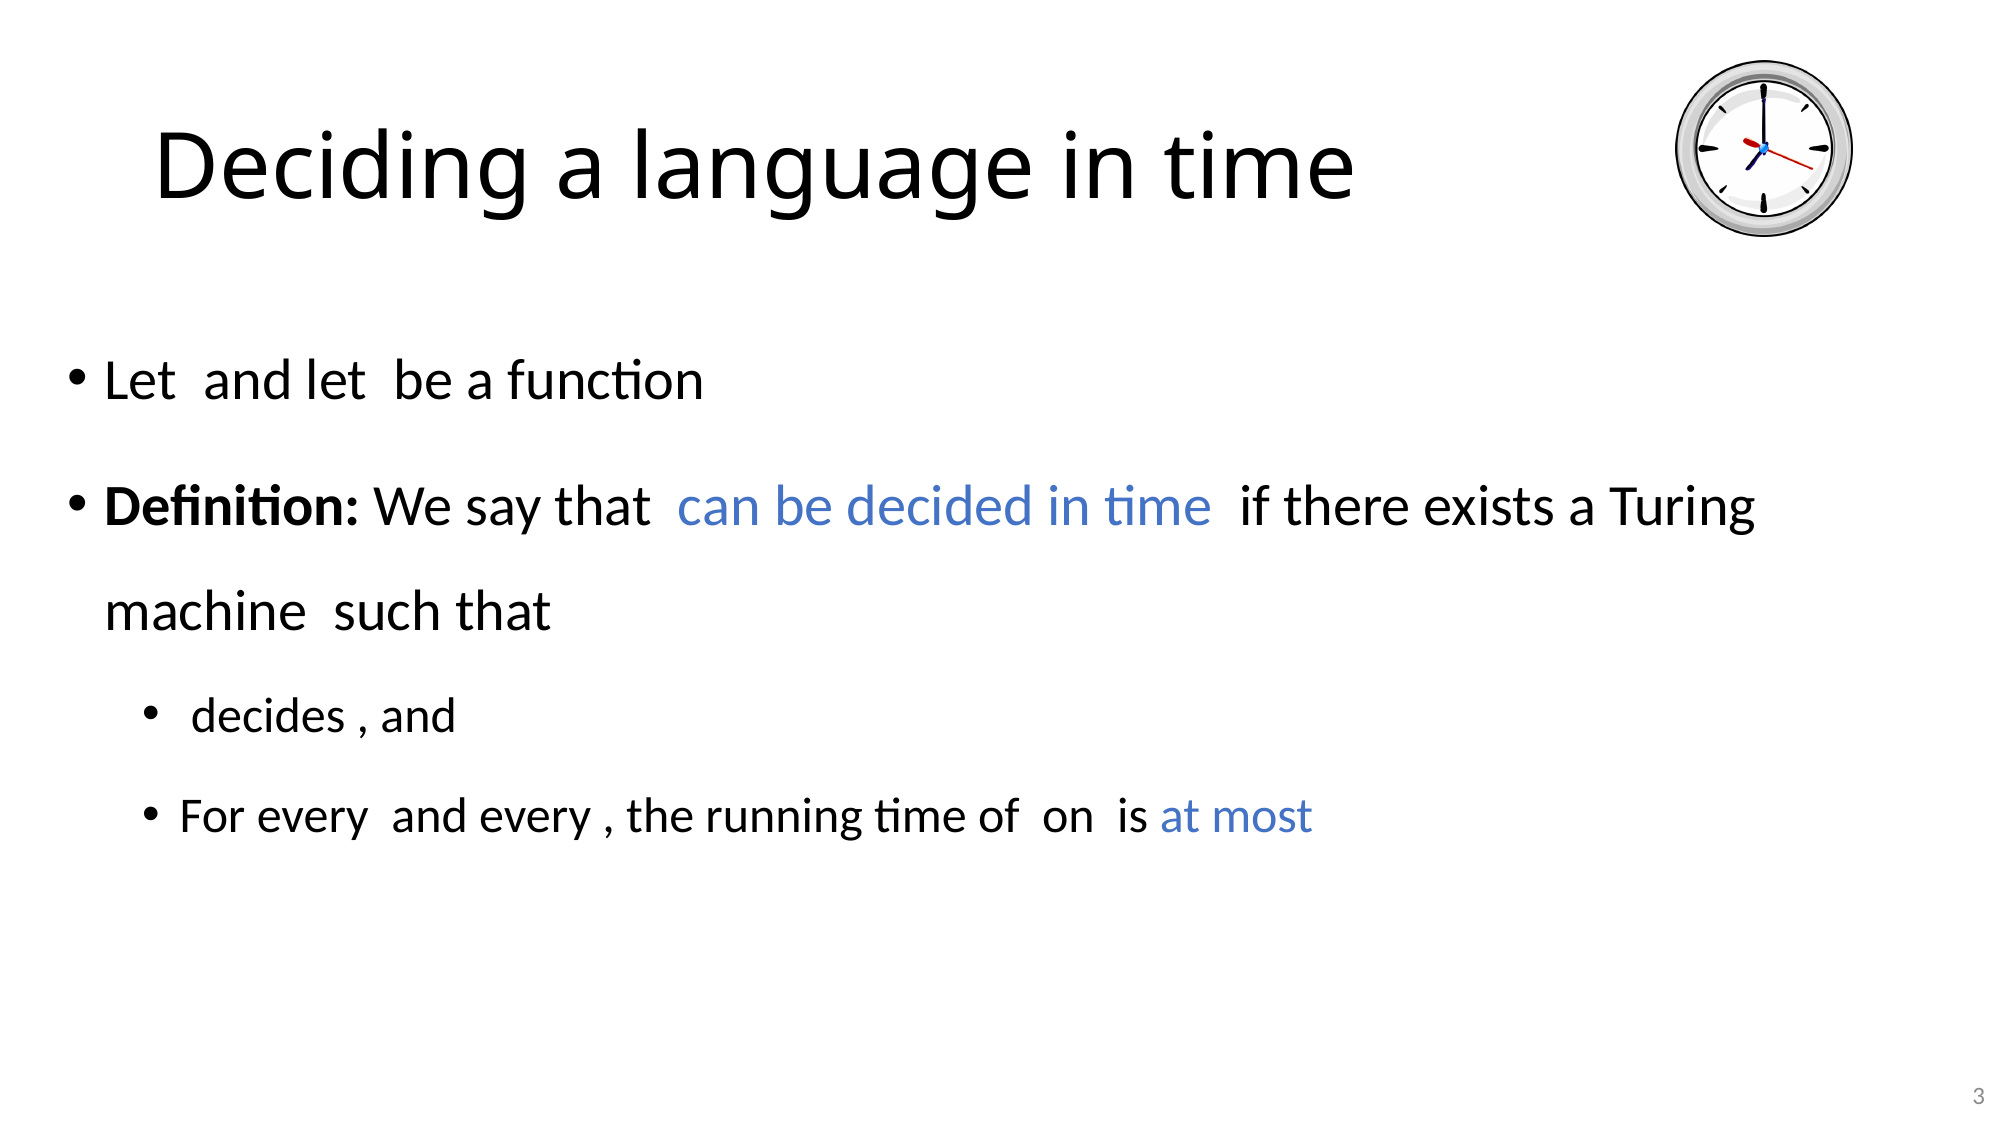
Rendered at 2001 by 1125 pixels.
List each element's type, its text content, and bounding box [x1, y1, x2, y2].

picture [1675, 60, 1853, 238]
slide_number 3 [1550, 1064, 2000, 1125]
